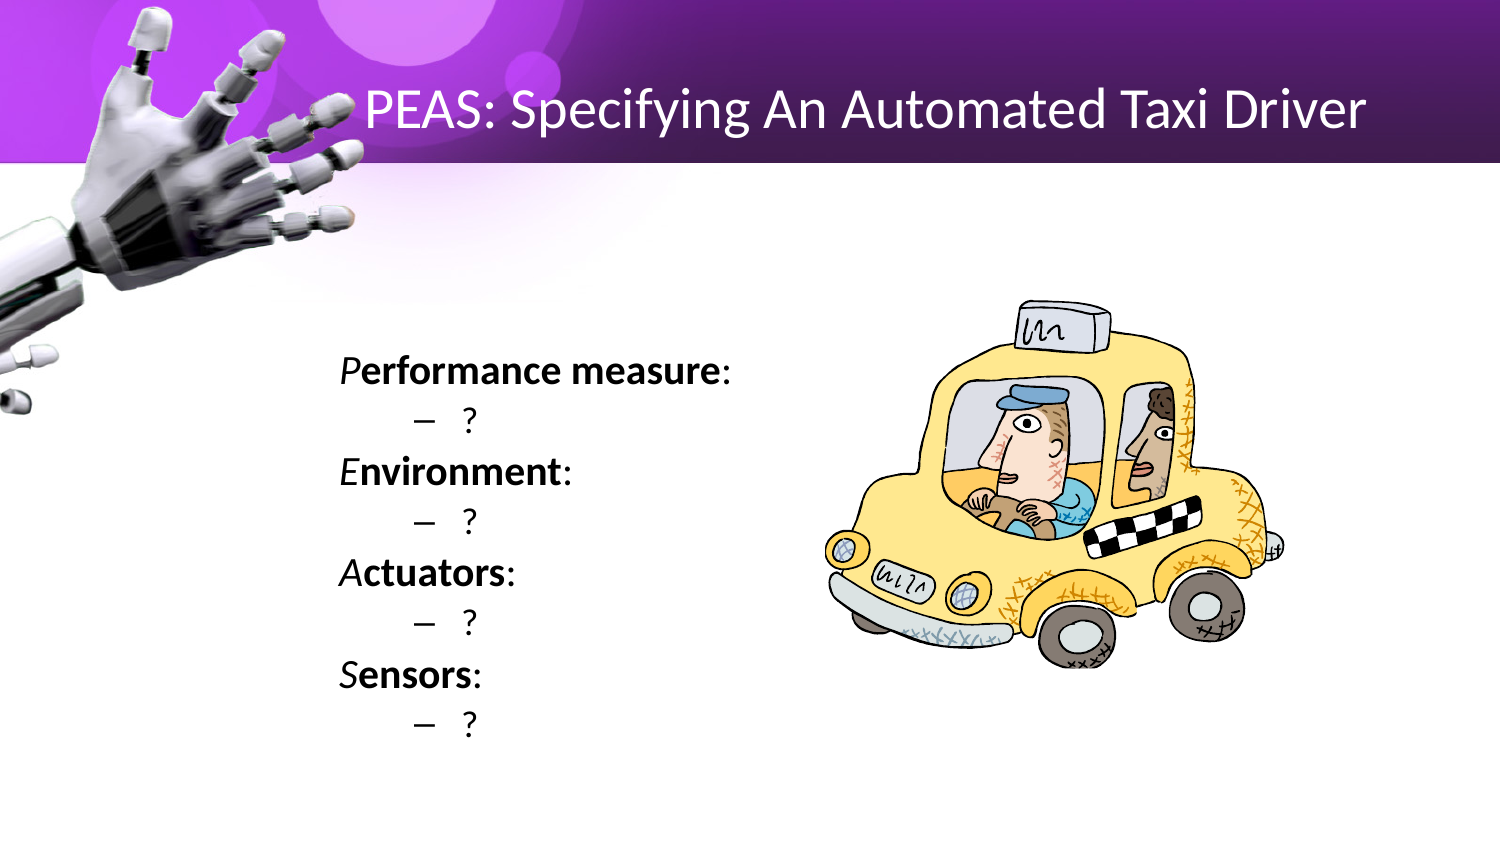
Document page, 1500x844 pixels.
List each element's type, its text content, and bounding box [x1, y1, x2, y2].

title PEAS: Specifying An Automated Taxi Driver [349, 46, 1402, 166]
picture [0, 0, 1500, 844]
text_box Performance measure: ? Environment: ? Actuators: ? Sensors: ? [324, 262, 1425, 798]
